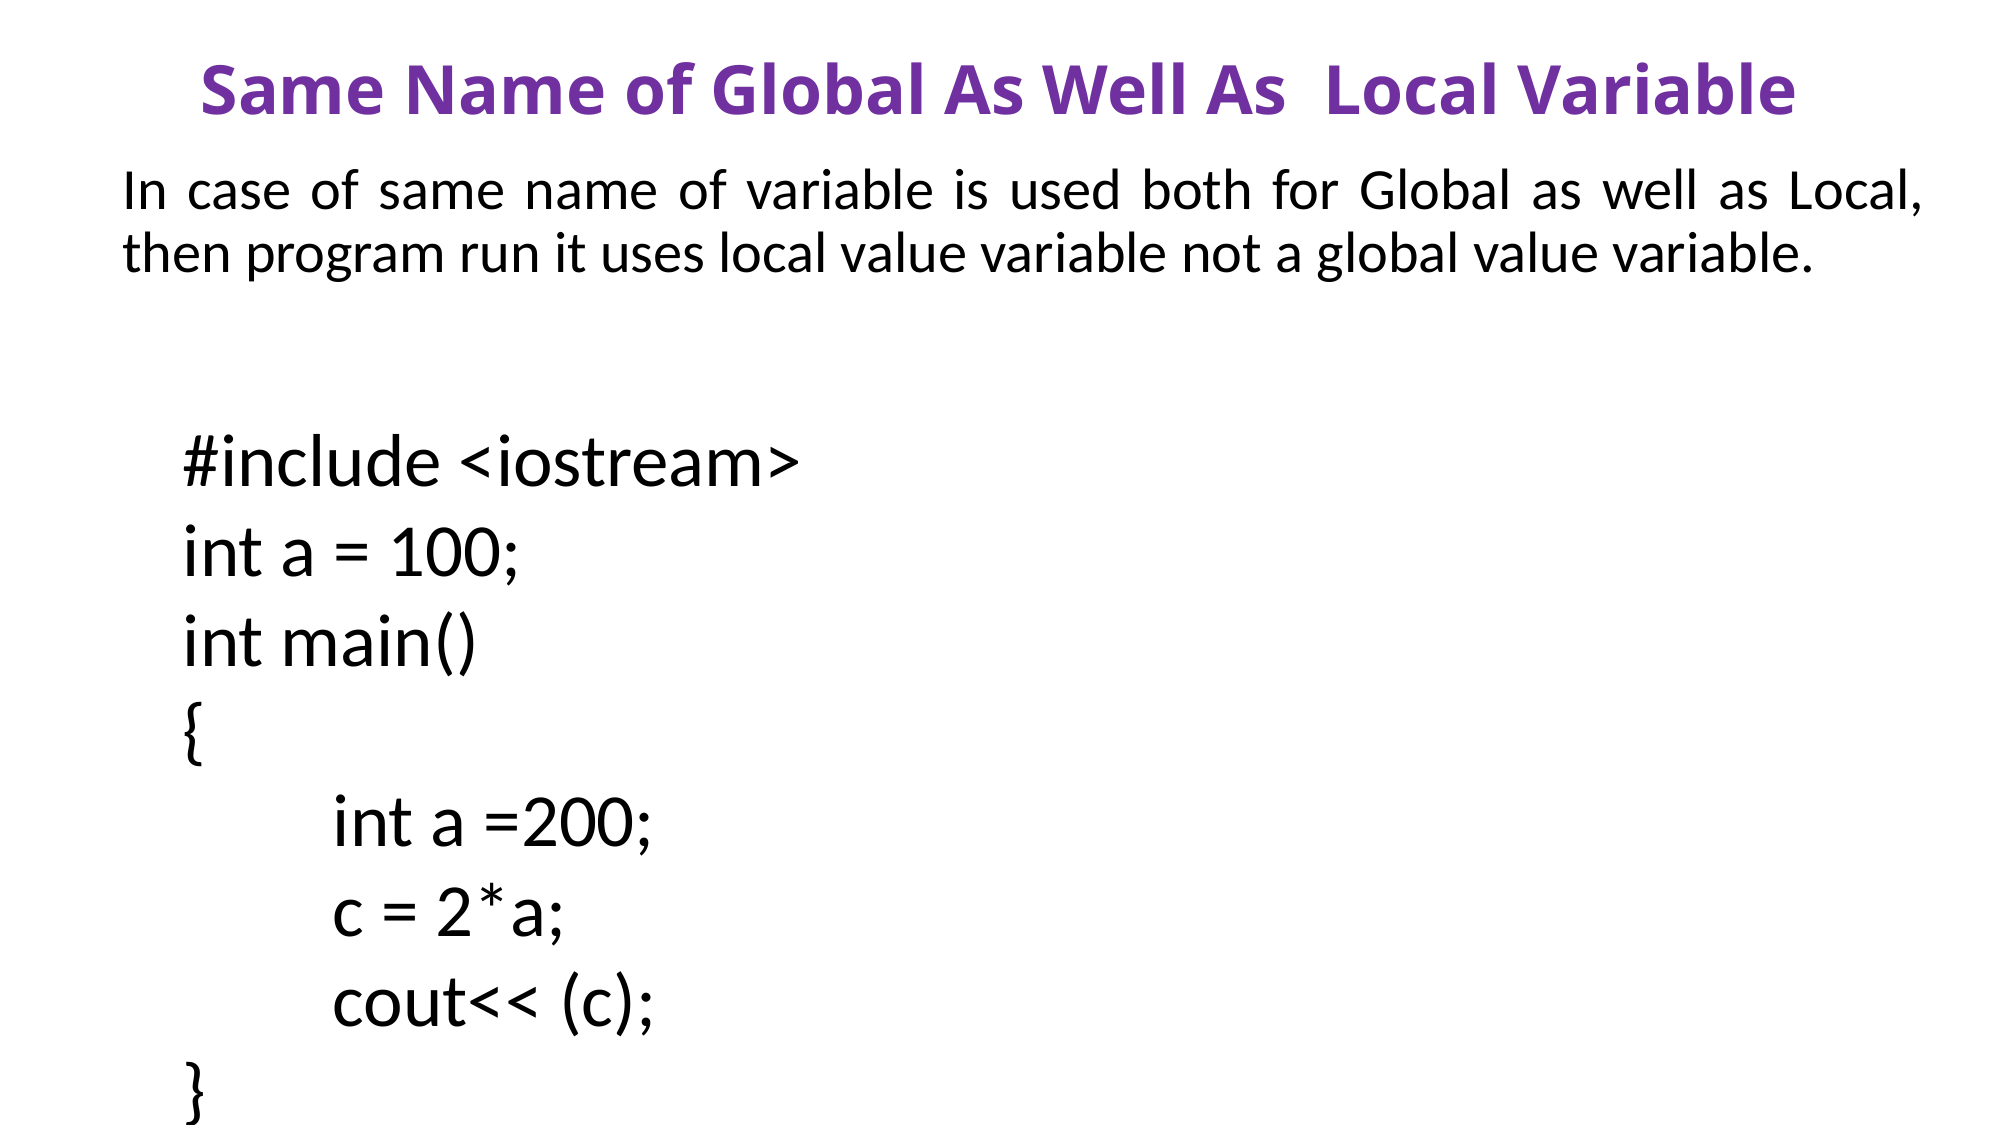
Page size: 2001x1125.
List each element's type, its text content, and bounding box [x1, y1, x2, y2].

text_box #include <iostream> int a = 100; int main() { int a =200; c = 2*a; cout<< (c); } [168, 403, 1412, 1125]
title Same Name of Global As Well As Local Variable [137, 34, 1863, 151]
list In case of same name of variable is used both for Global as well as Local, then program run it uses local value variable not a global value variable. [107, 151, 1941, 935]
